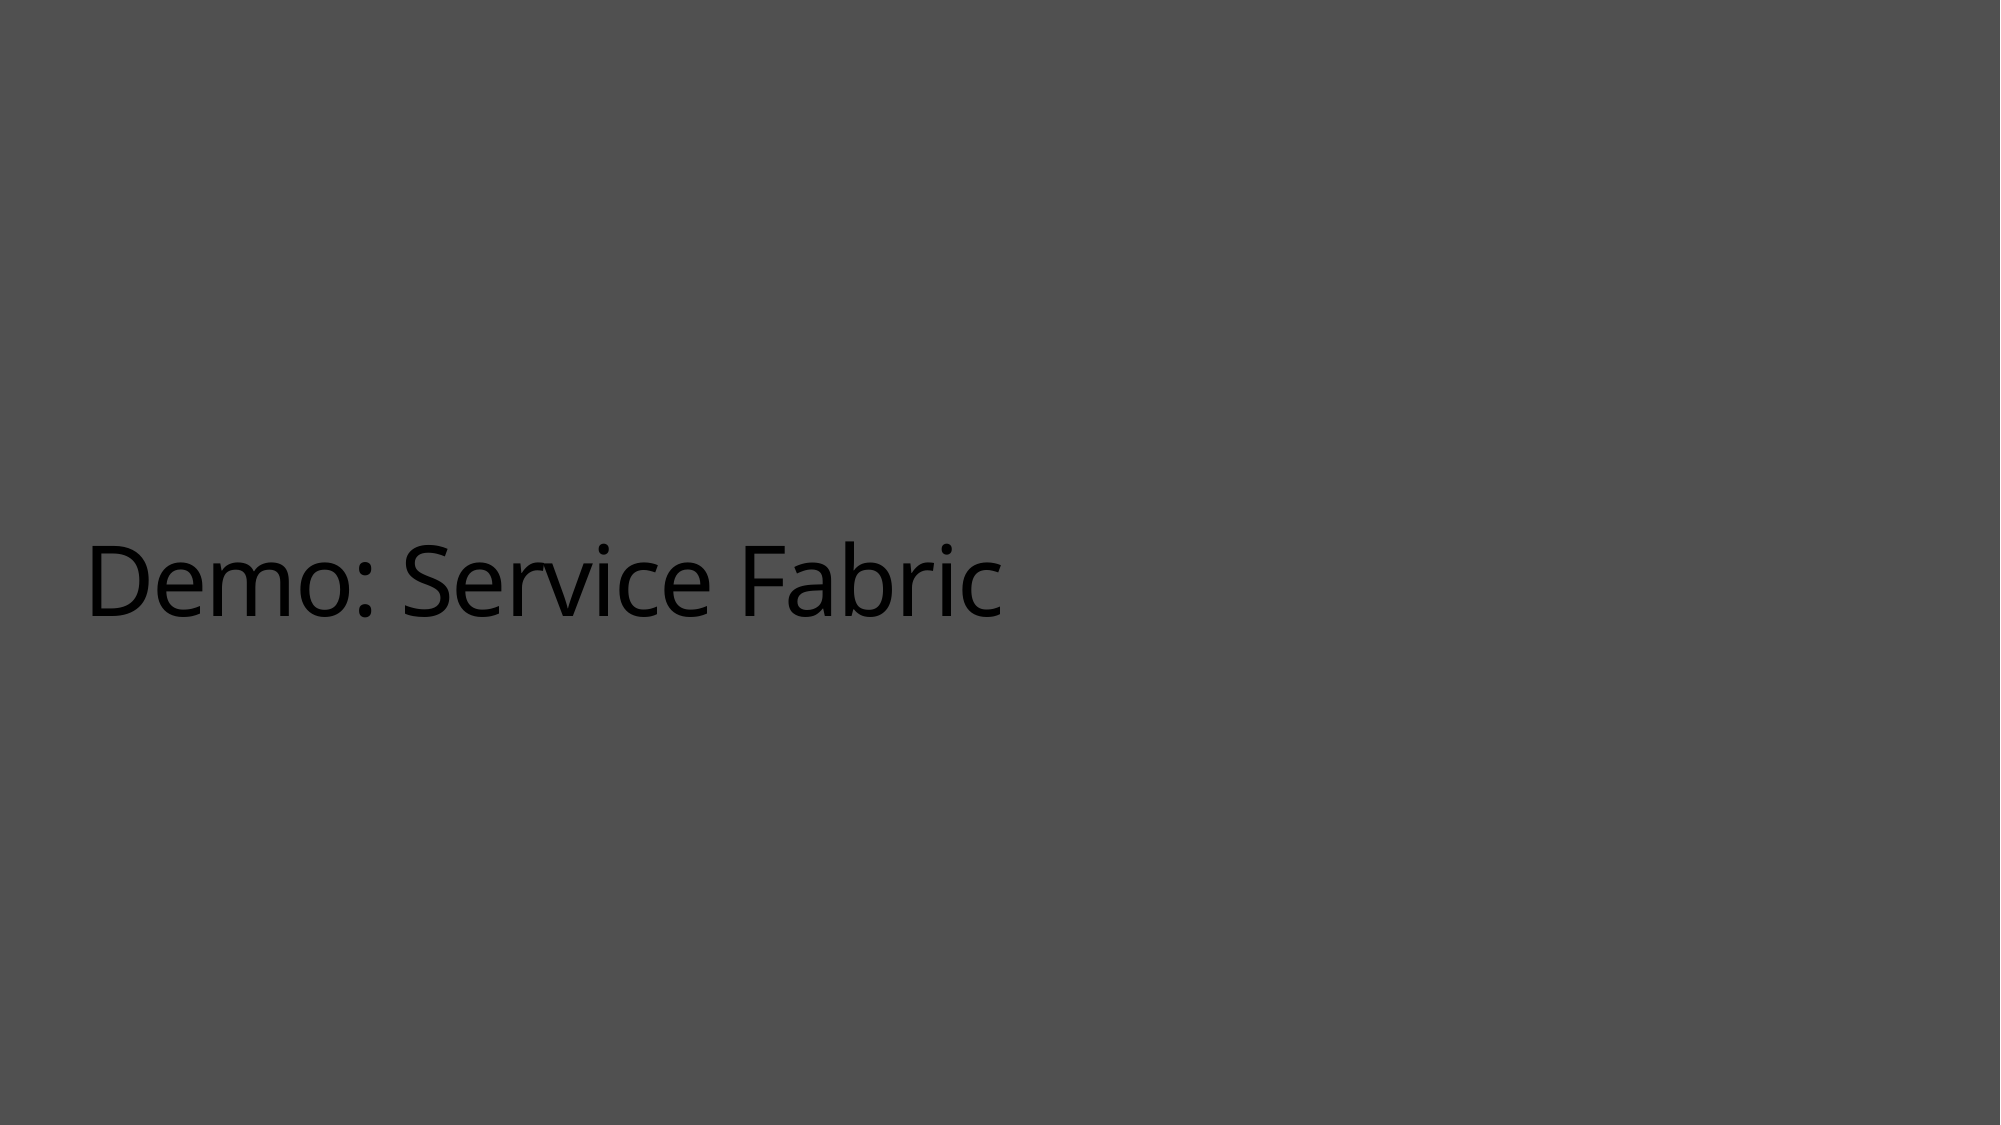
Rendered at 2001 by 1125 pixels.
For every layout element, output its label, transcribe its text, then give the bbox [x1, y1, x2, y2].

title Demo: Service Fabric [59, 516, 1972, 665]
